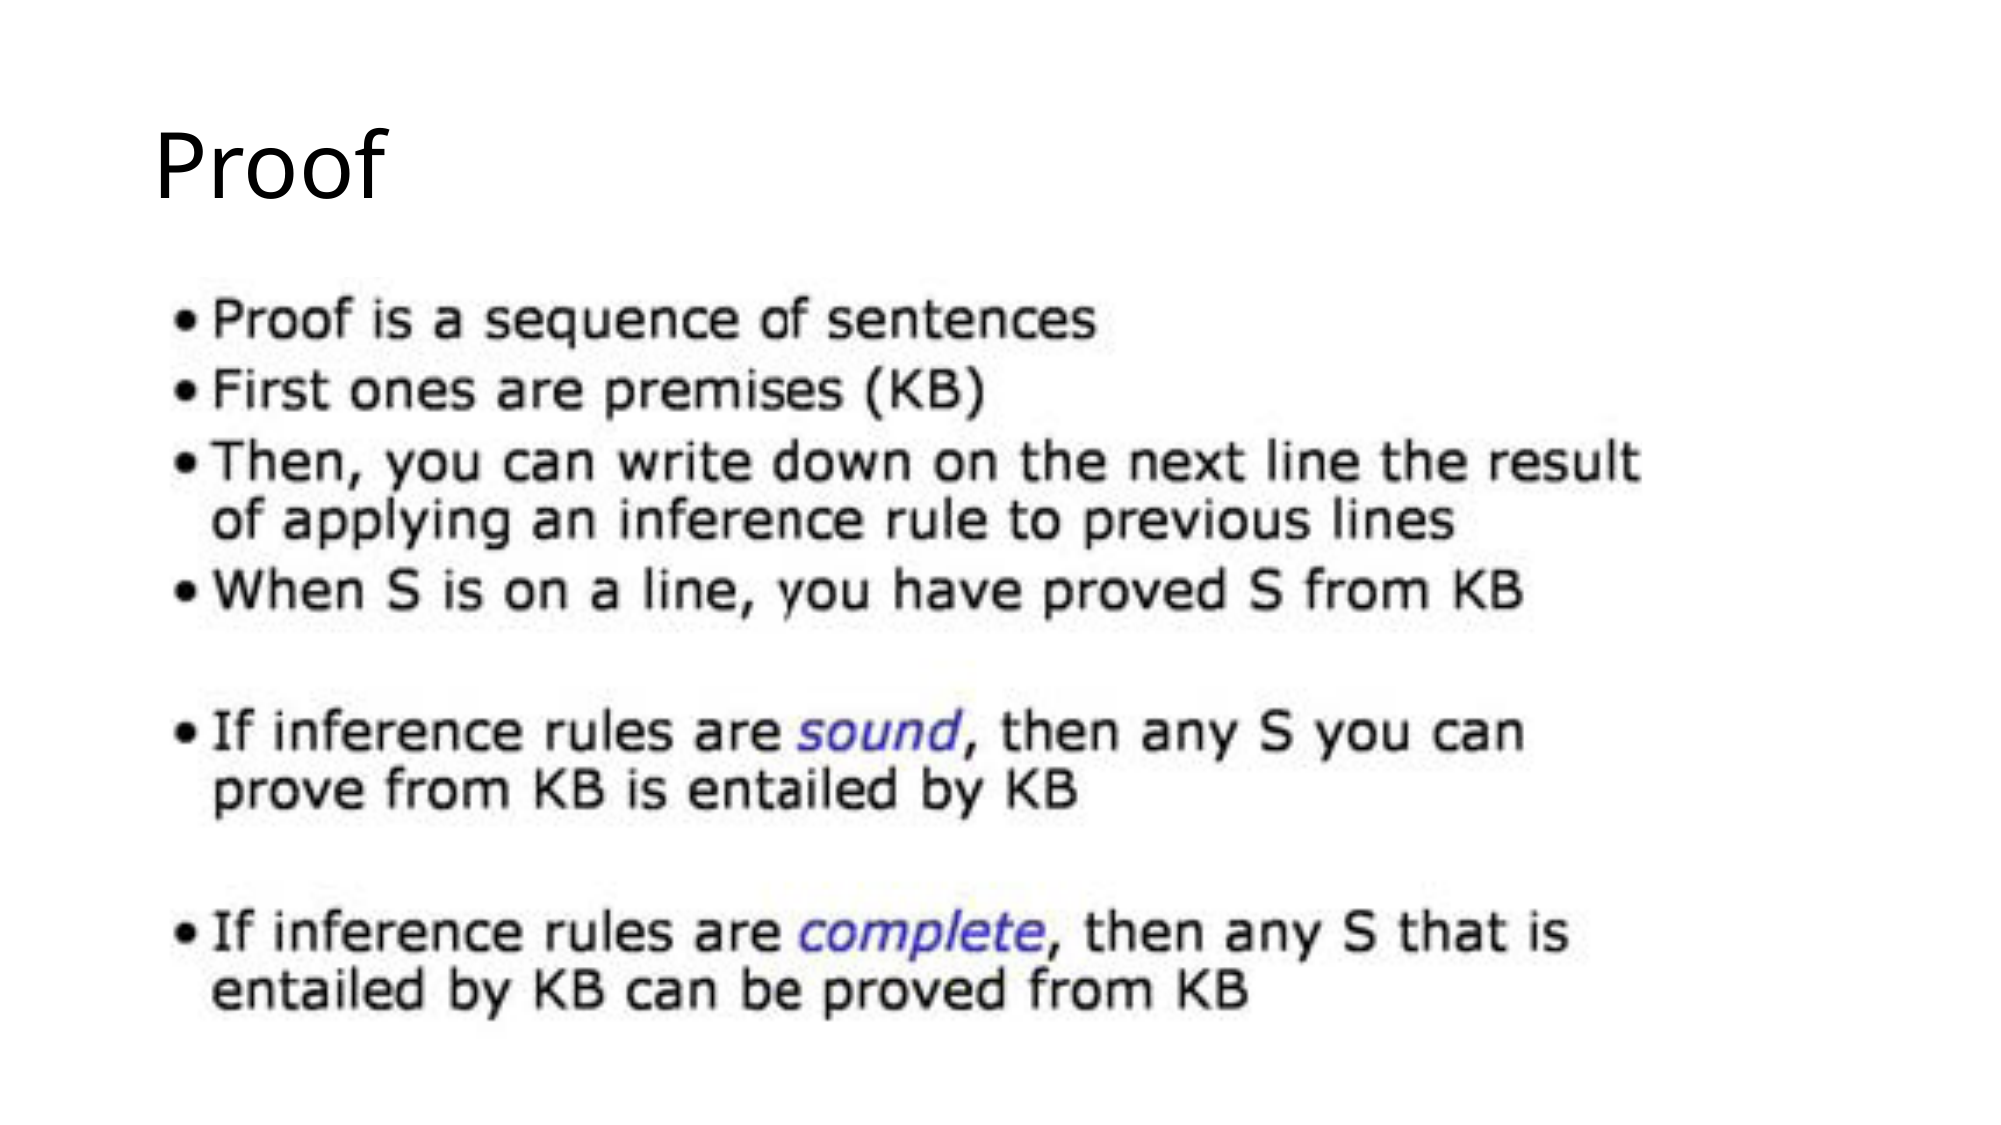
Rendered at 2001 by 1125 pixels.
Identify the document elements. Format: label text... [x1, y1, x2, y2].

picture [137, 277, 1643, 1073]
title Proof [137, 59, 1863, 278]
